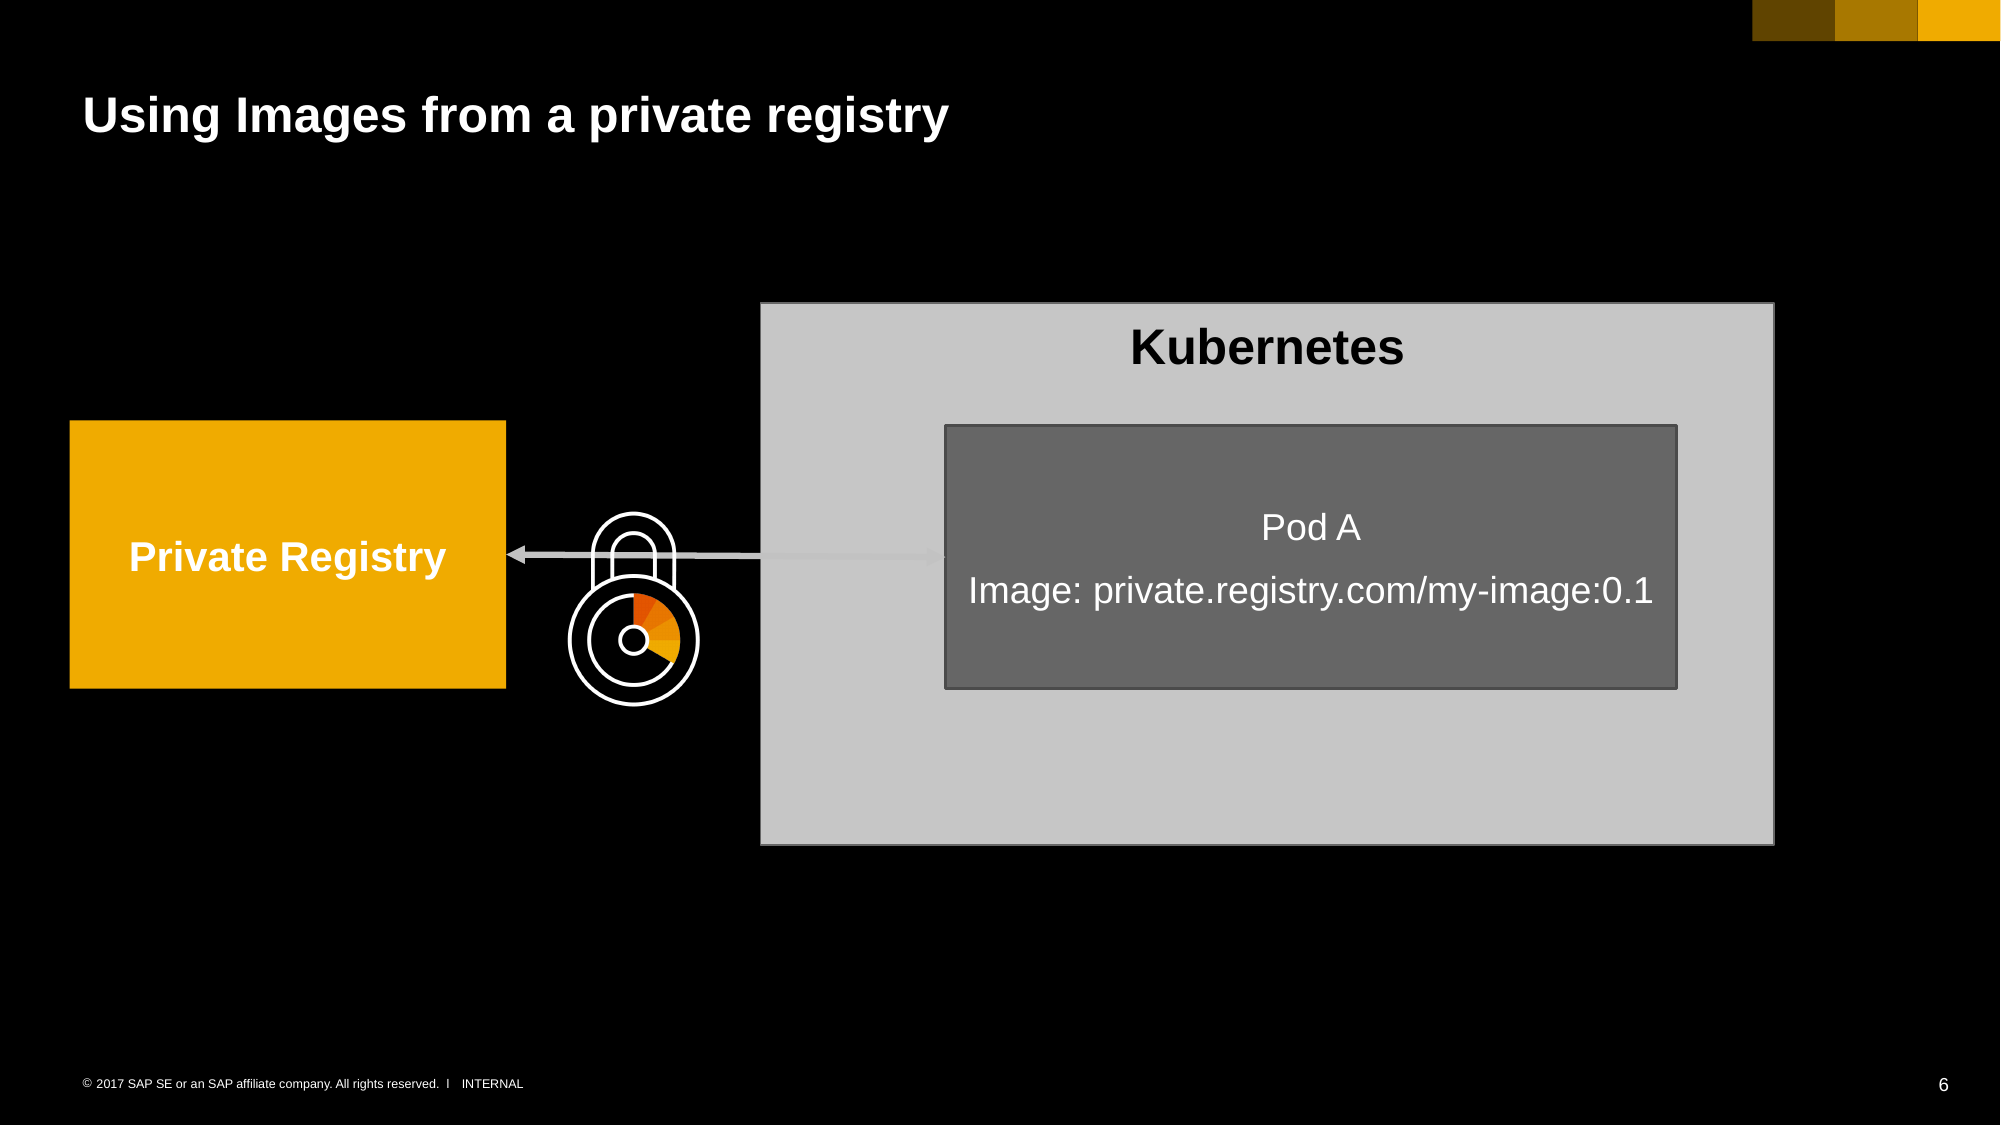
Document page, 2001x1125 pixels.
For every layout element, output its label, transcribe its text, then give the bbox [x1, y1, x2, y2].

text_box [755, 554, 946, 558]
text_box Kubernetes [760, 302, 1775, 846]
text_box Pod A Image: private.registry.com/my-image:0.1 [944, 424, 1678, 690]
text_box Private Registry [69, 420, 507, 689]
picture [516, 492, 751, 726]
title Using Images from a private registry [82, 82, 1918, 144]
